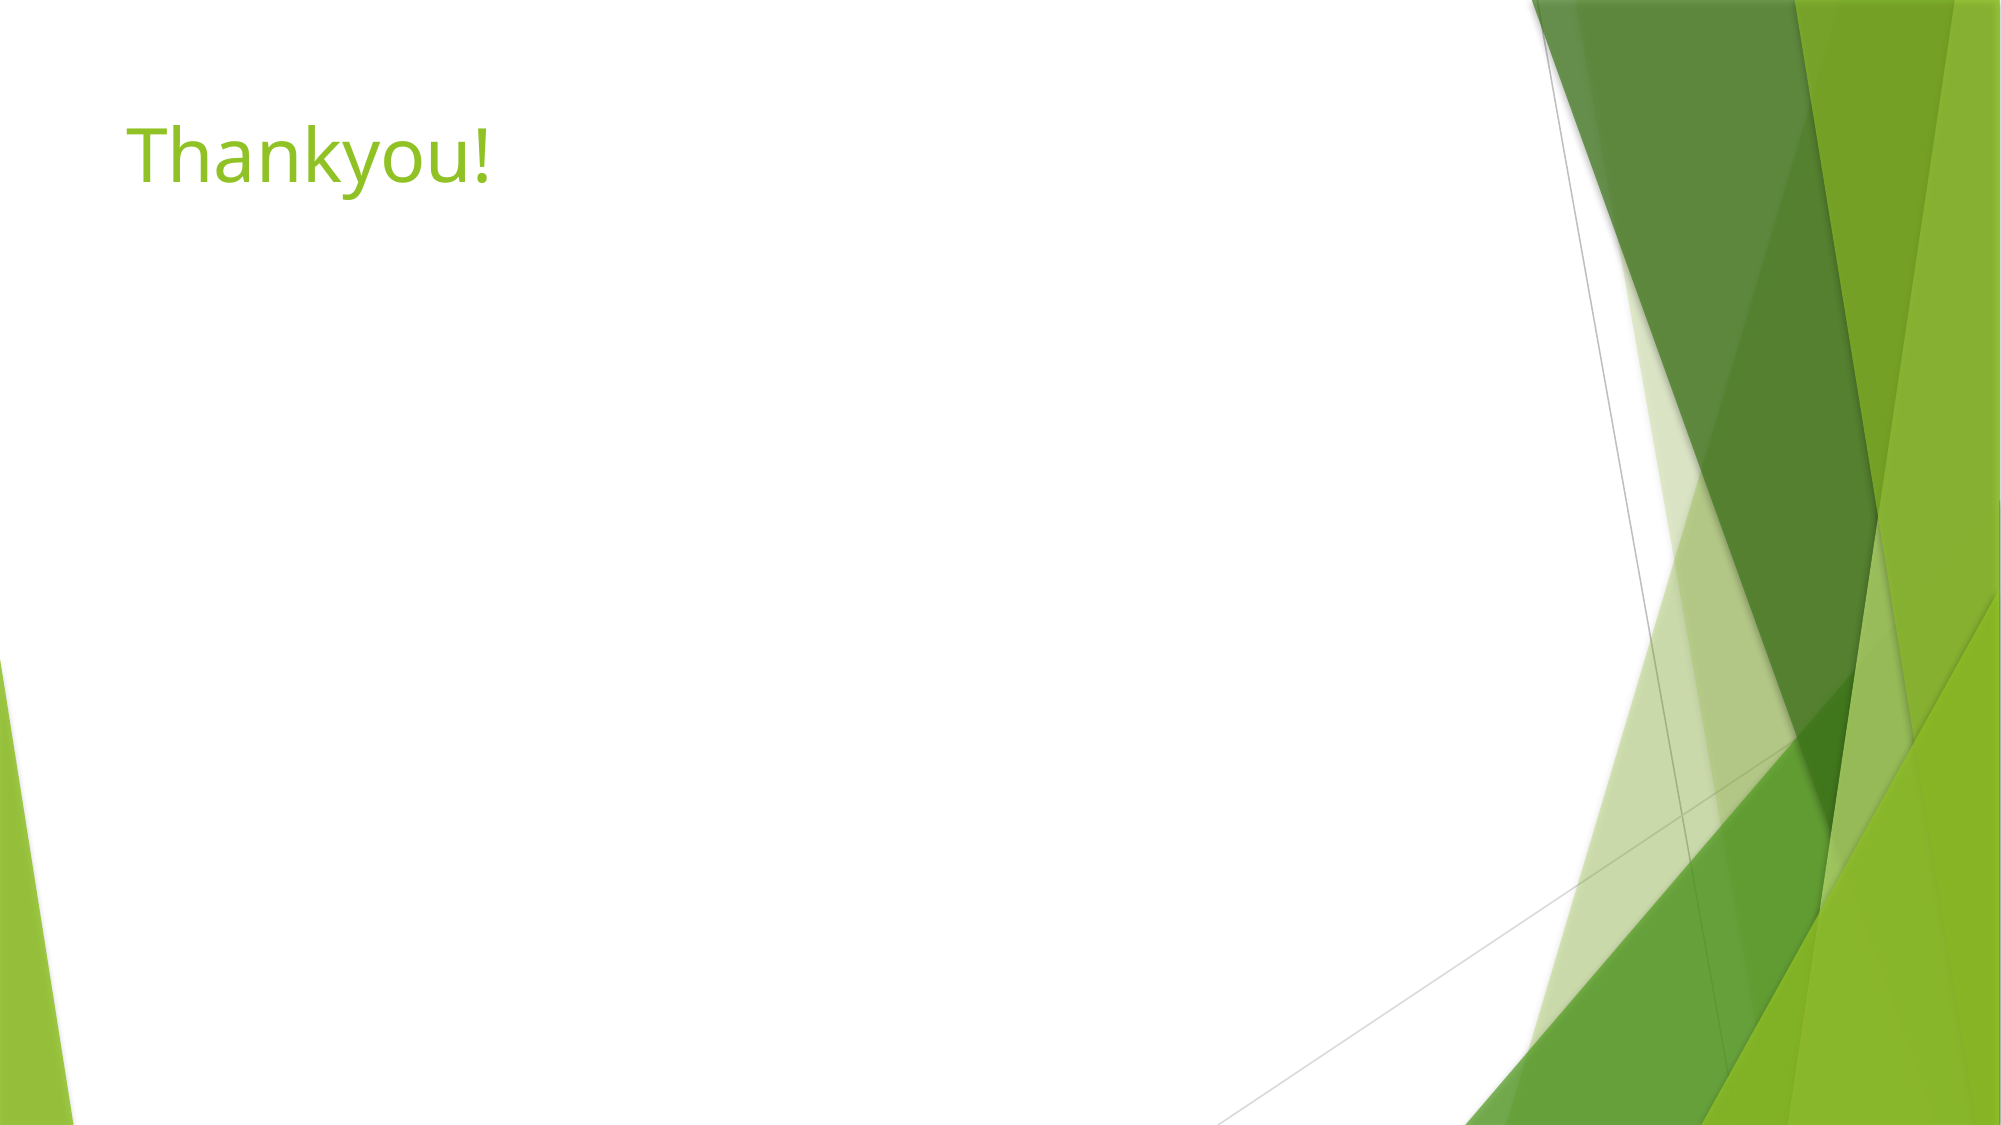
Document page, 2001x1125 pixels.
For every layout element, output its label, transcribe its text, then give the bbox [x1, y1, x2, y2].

title Thankyou! [111, 99, 1522, 317]
